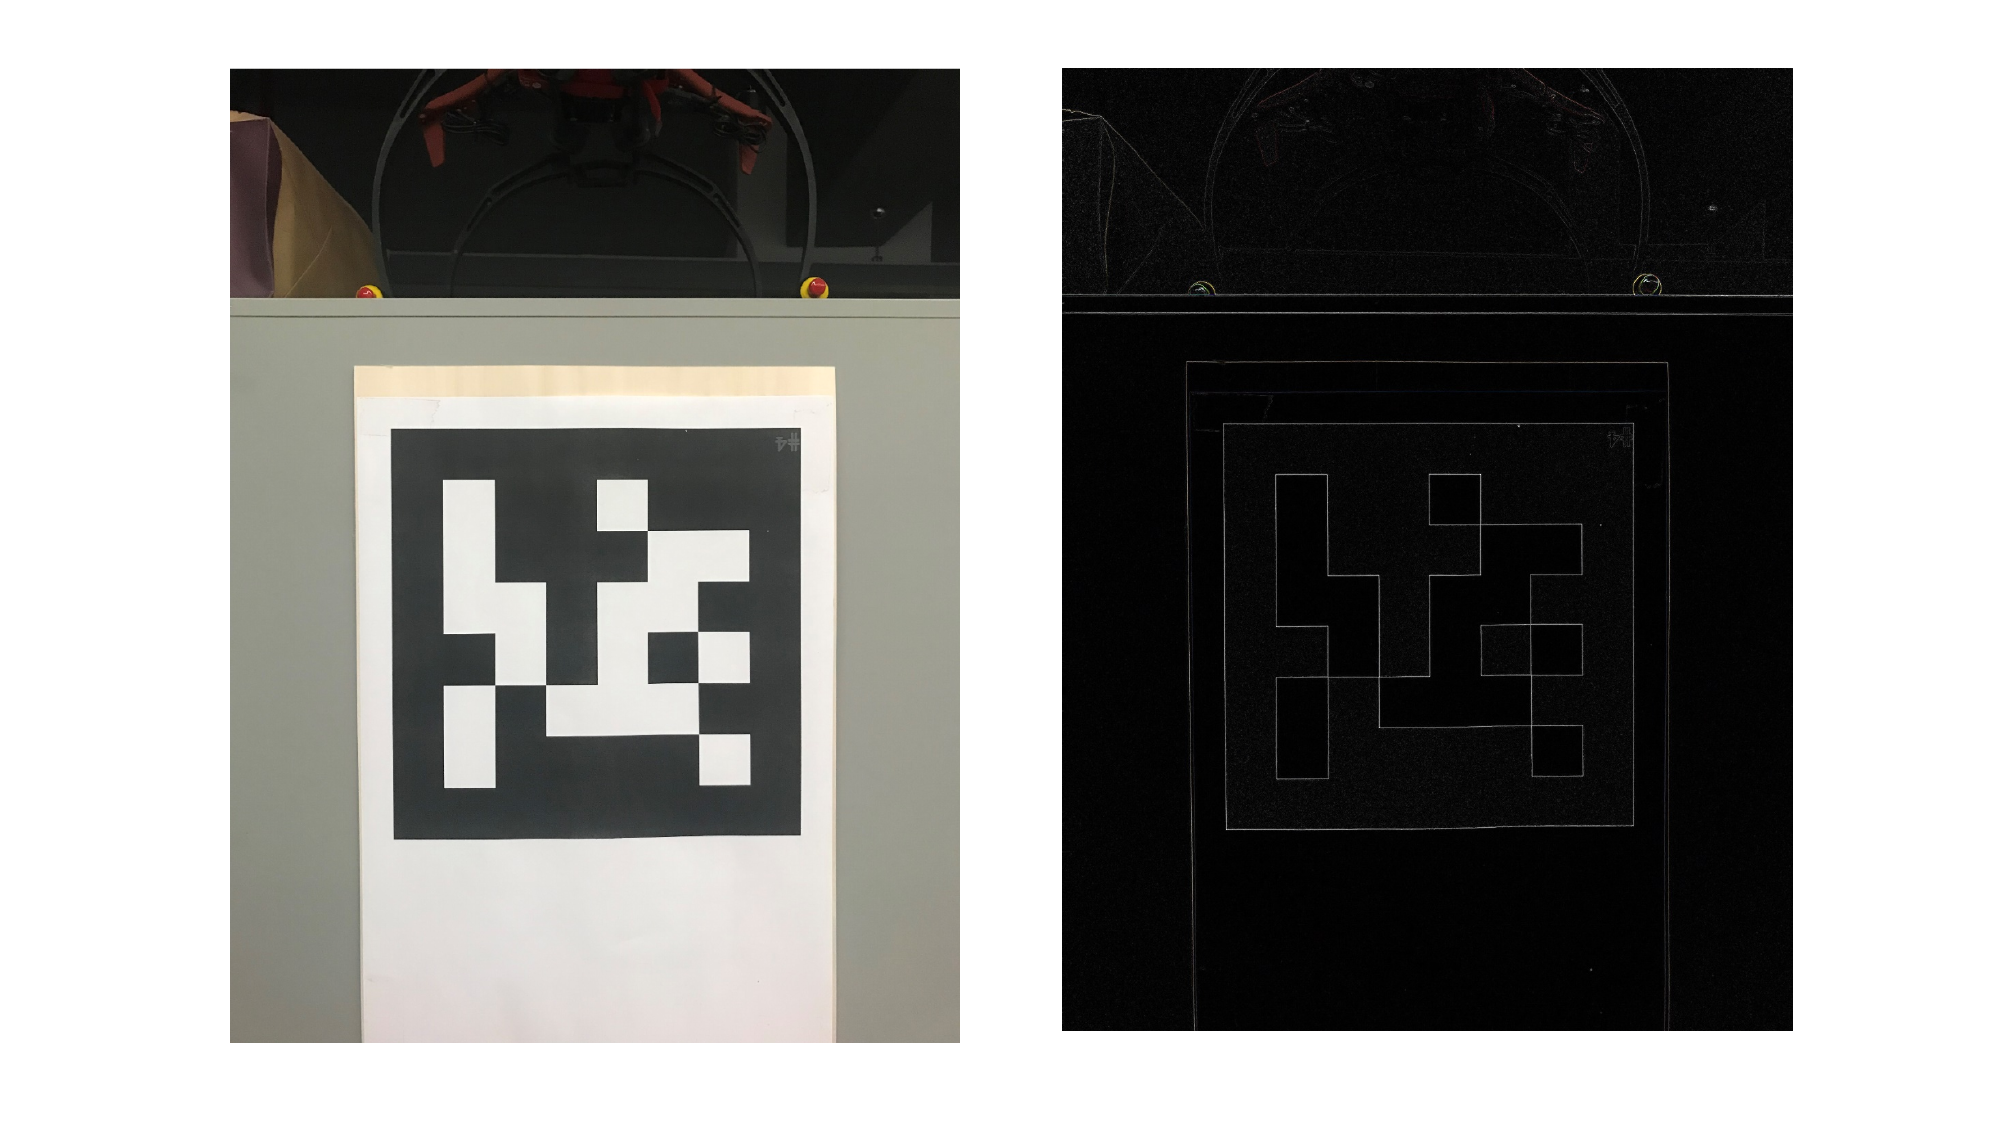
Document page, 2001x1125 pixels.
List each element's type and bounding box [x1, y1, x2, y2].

picture [107, 68, 1793, 1042]
